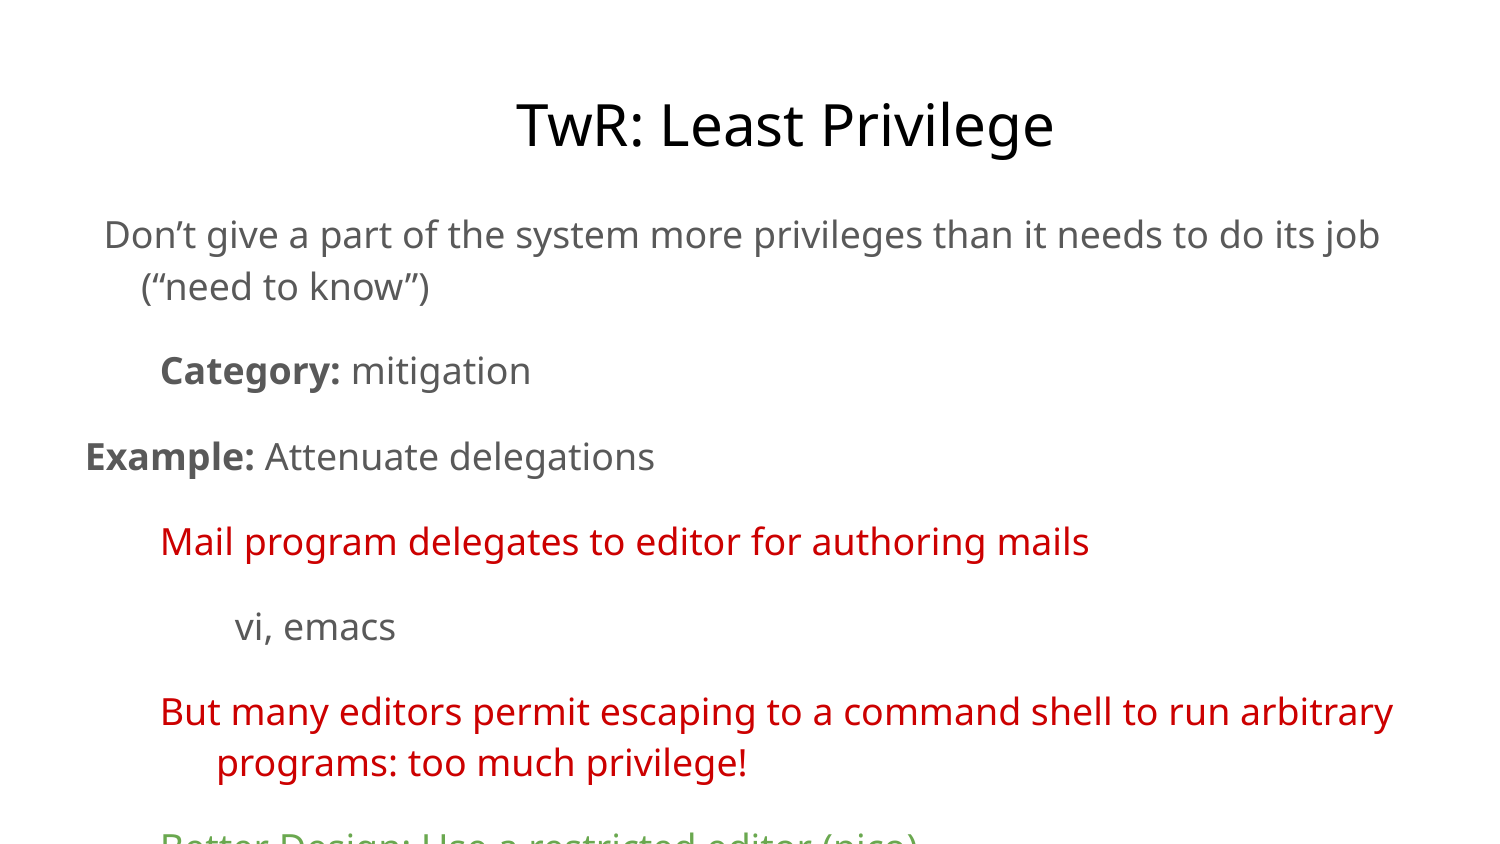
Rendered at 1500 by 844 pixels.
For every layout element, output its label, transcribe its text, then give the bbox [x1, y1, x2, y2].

list Don’t give a part of the system more privileges than it needs to do its job (“need to know”) Category: mitigation Example: Attenuate delegations Mail program delegates to editor for authoring mails vi, emacs But many editors permit escaping to a command shell to run arbitrary programs: too much privilege! Better Design: Use a restricted editor (pico) [51, 189, 1449, 750]
title TwR: Least Privilege [51, 72, 1449, 167]
